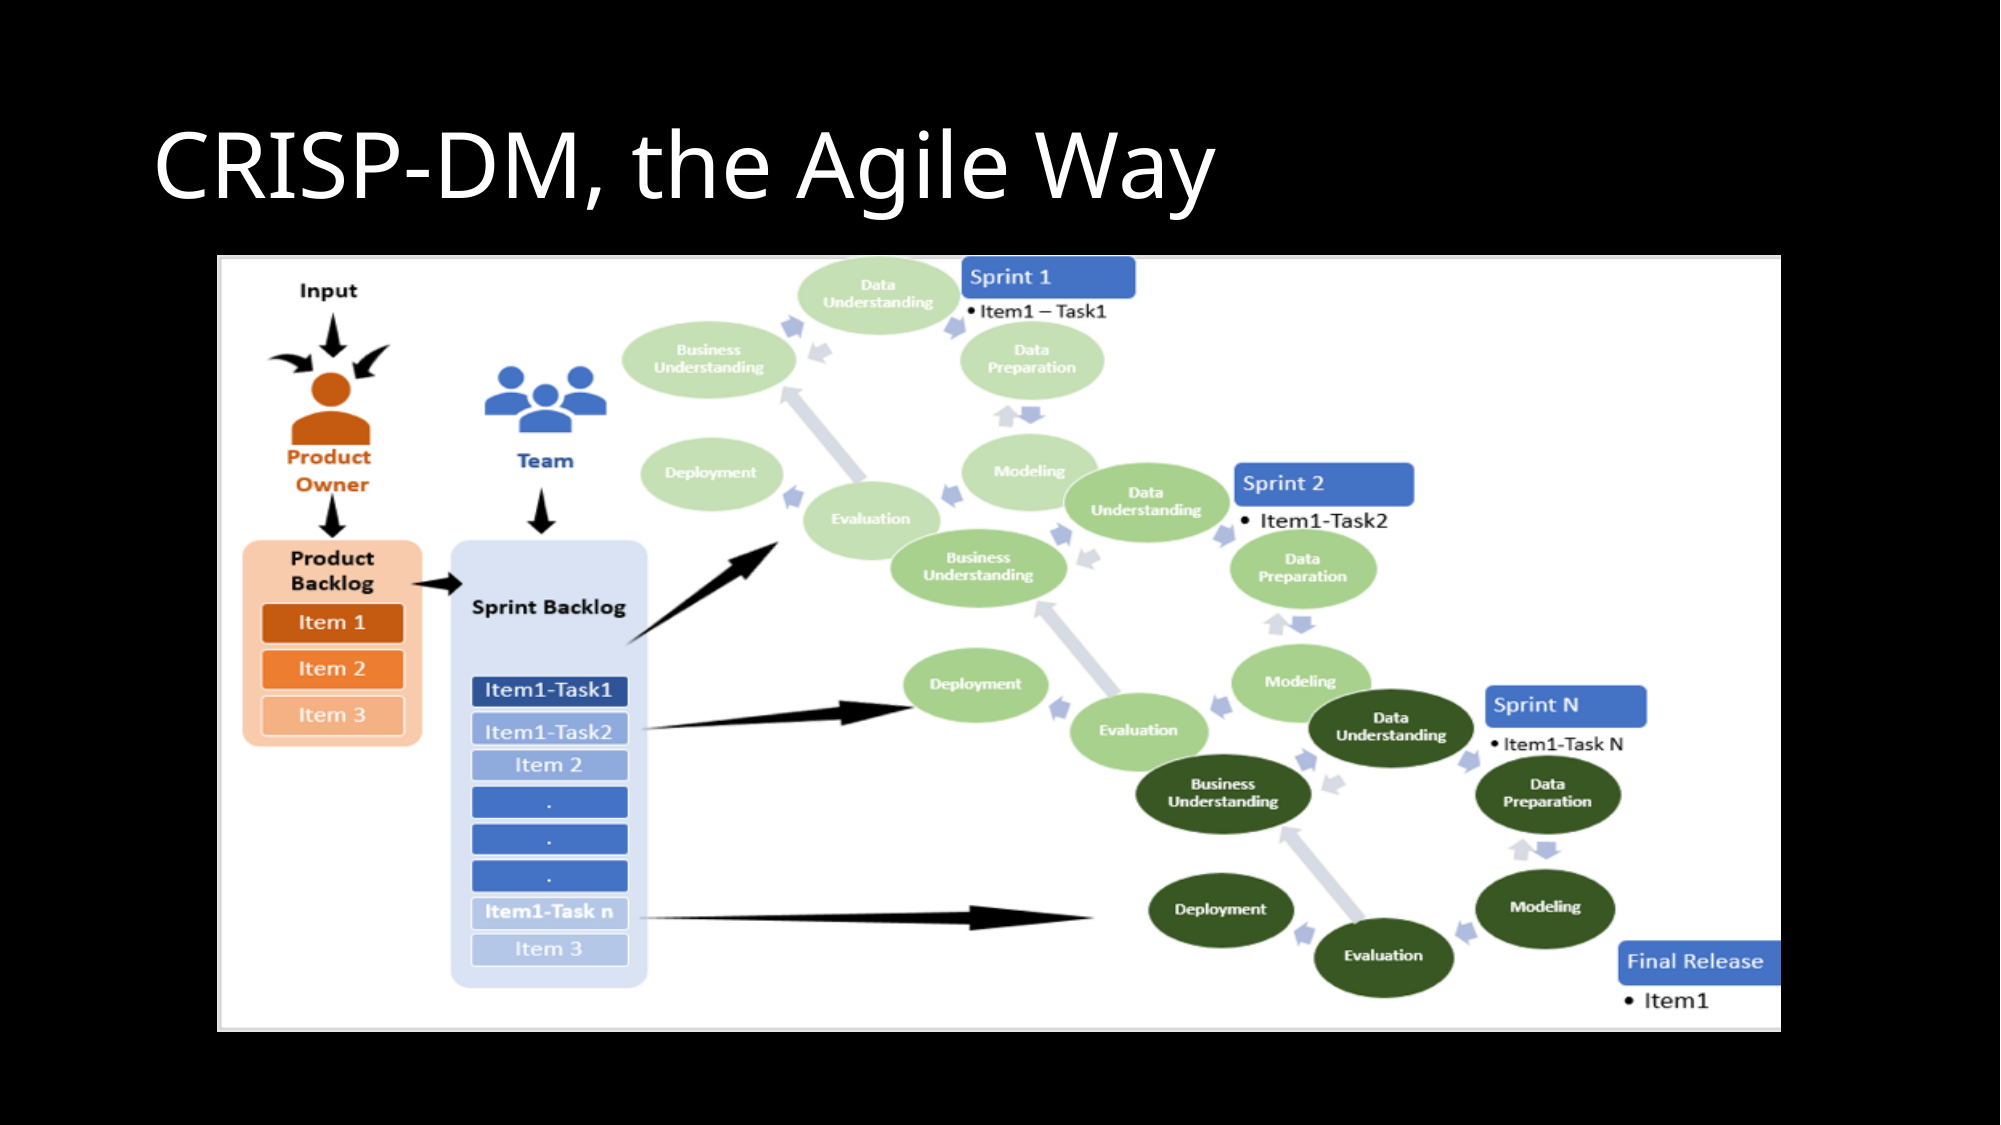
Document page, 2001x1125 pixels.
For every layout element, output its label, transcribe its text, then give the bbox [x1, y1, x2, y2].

title CRISP-DM, the Agile Way [137, 59, 1863, 278]
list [217, 255, 1781, 1032]
